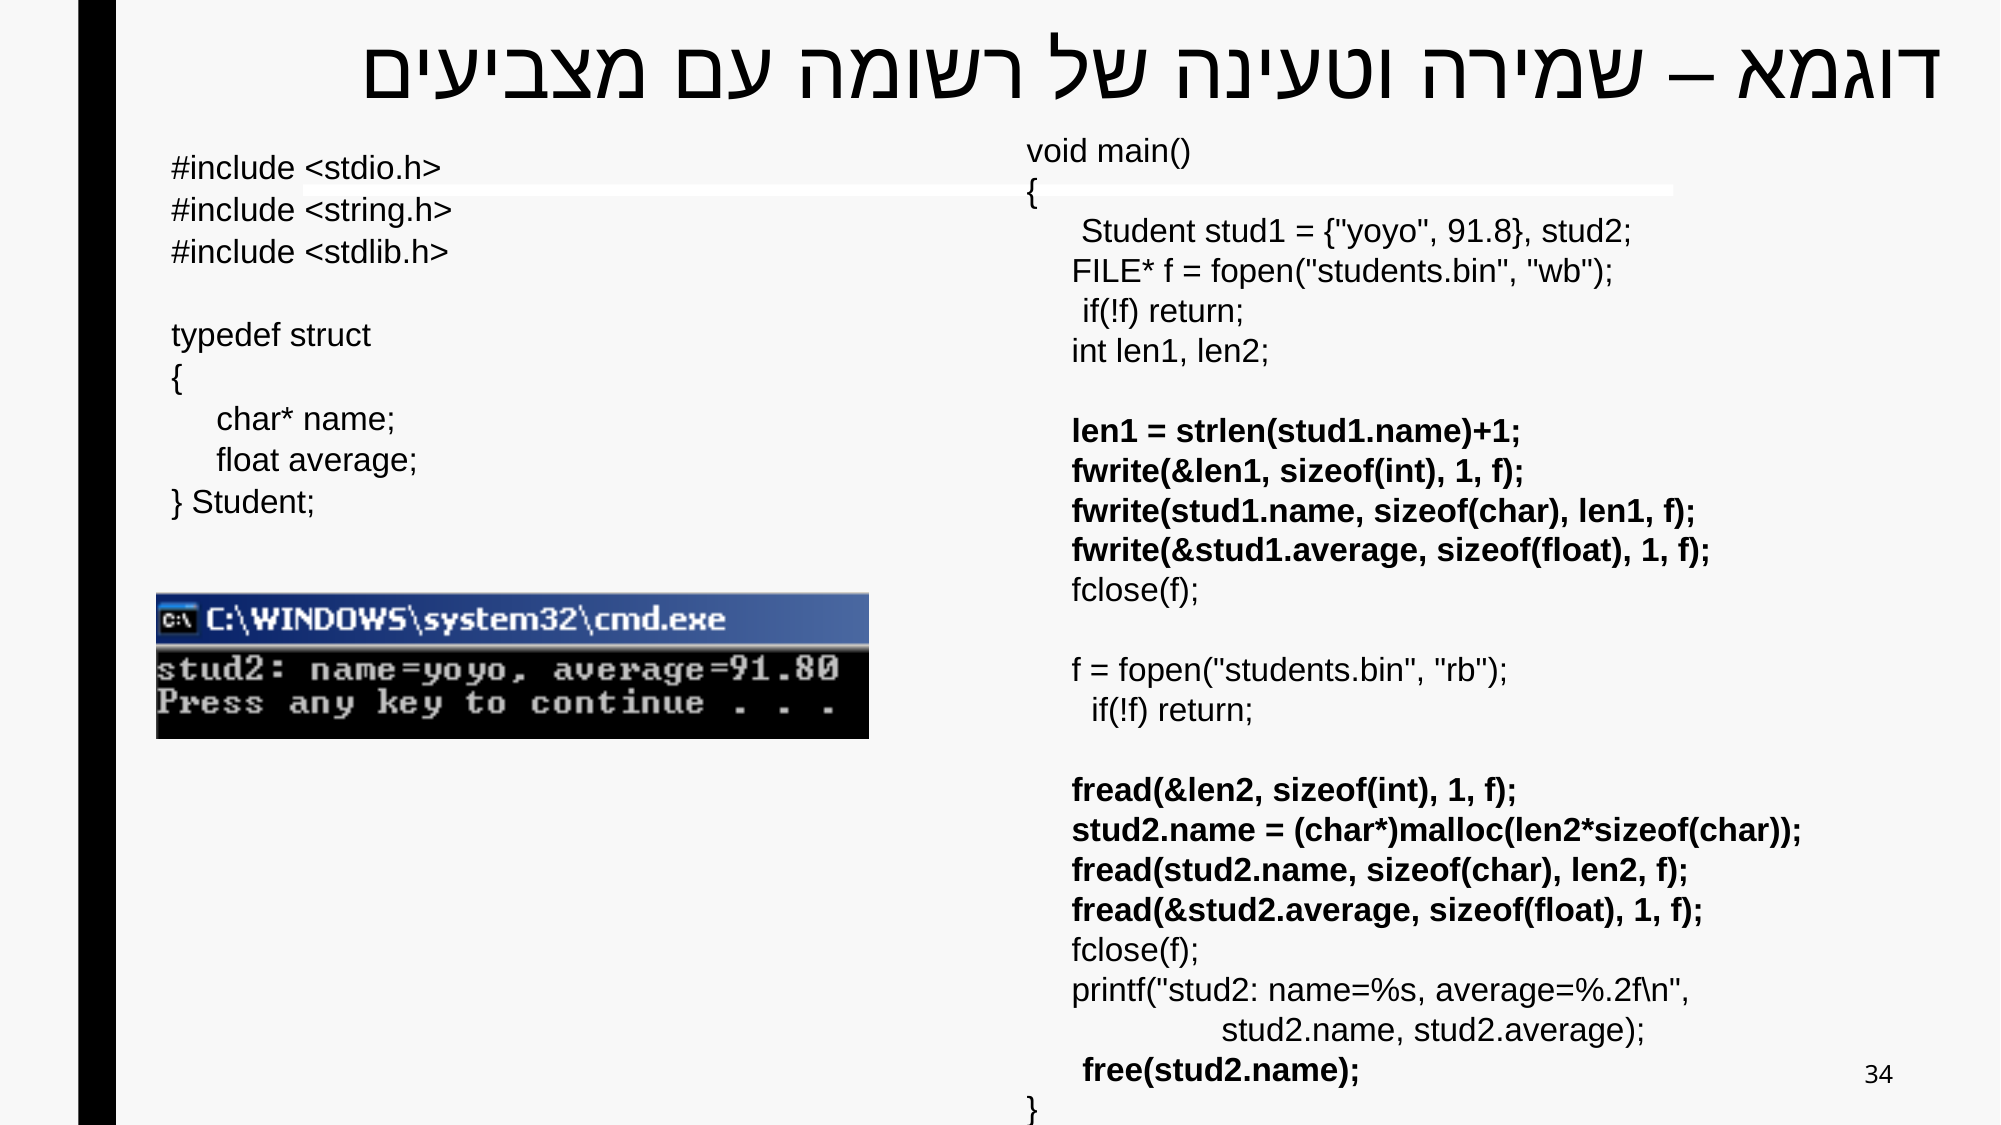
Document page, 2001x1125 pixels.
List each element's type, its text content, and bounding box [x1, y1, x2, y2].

text_box void main() { Student stud1 = {"yoyo", 91.8}, stud2; FILE* f = fopen("students.bin", "wb"); if(!f) return; int len1, len2; len1 = strlen(stud1.name)+1; fwrite(&len1, sizeof(int), 1, f); fwrite(stud1.name, sizeof(char), len1, f); fwrite(&stud1.average, sizeof(float), 1, f); fclose(f); f = fopen("students.bin", "rb"); if(!f) return; fread(&len2, sizeof(int), 1, f); stud2.name = (char*)malloc(len2*sizeof(char)); fread(stud2.name, sizeof(char), len2, f); fread(&stud2.average, sizeof(float), 1, f); fclose(f); printf("stud2: name=%s, average=%.2f\n", stud2.name, stud2.average); free(stud2.name); } [1011, 122, 1905, 1125]
title דוגמא – שמירה וטעינה של רשומה עם מצביעים [156, 22, 1960, 192]
list #include <stdio.h> #include <string.h> #include <stdlib.h> typedef struct { char* name; float average; } Student; [156, 142, 1011, 1125]
picture [156, 592, 869, 739]
